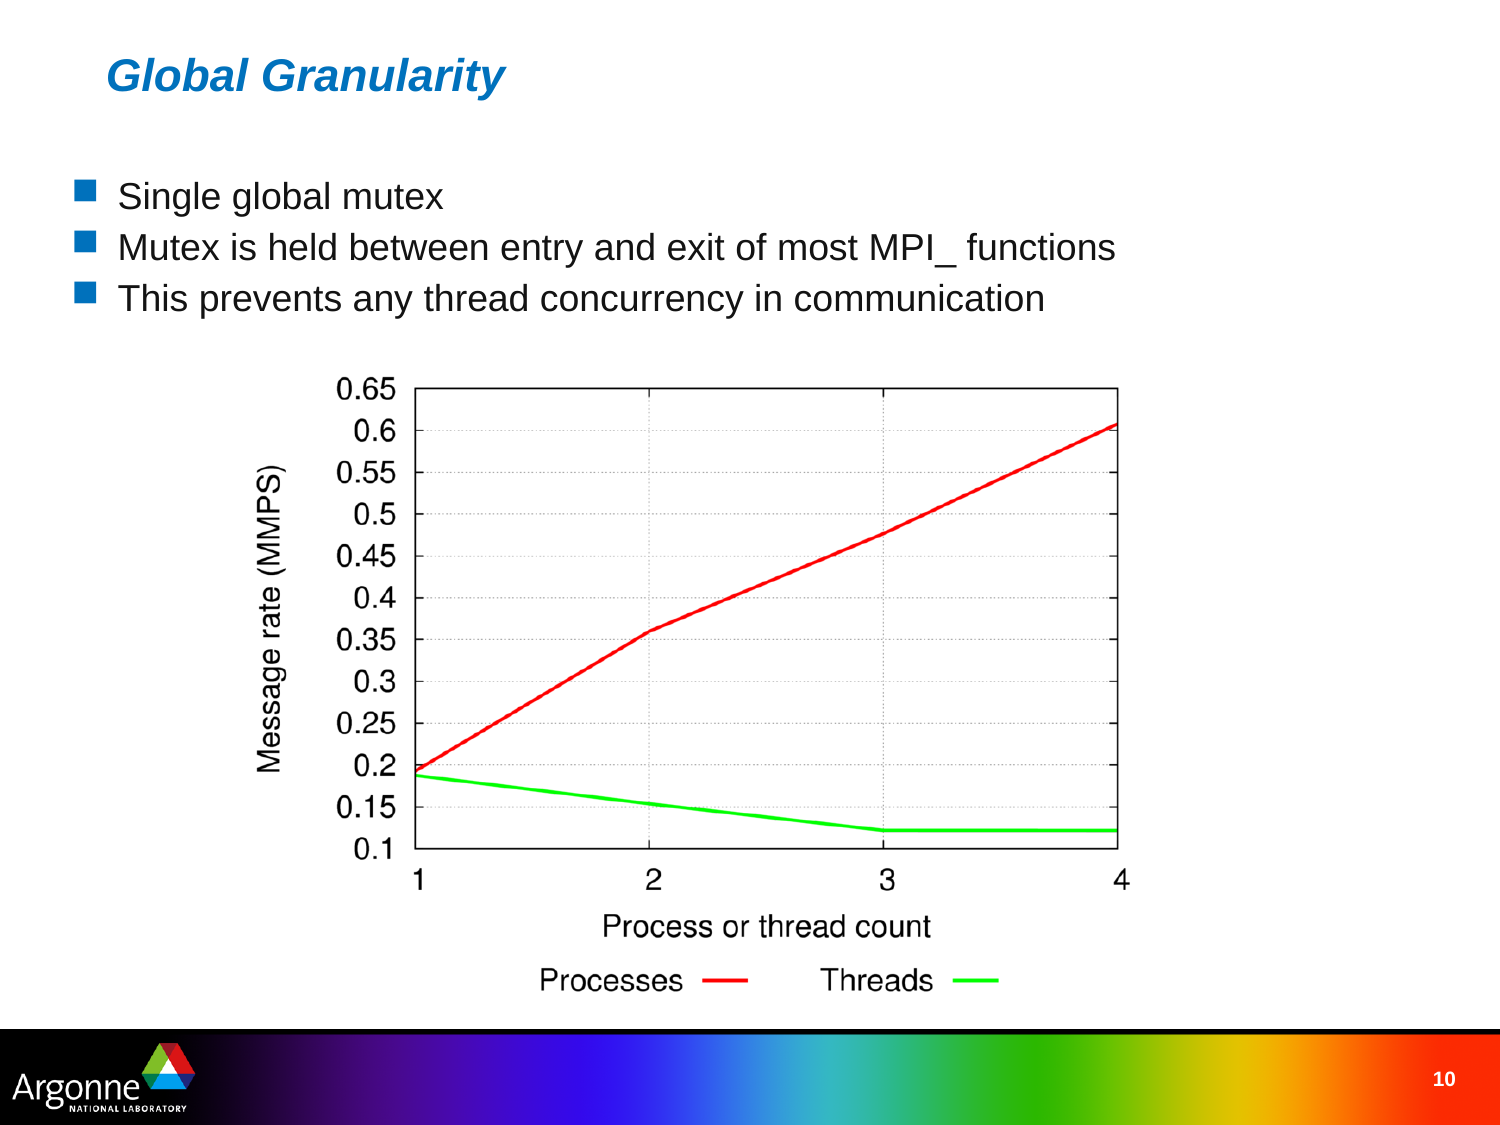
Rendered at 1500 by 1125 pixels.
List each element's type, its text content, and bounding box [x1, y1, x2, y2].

list Single global mutex Mutex is held between entry and exit of most MPI_ functions This prevents any thread concurrency in communication [56, 168, 1359, 391]
picture [248, 374, 1132, 997]
picture [0, 1029, 1500, 1125]
slide_number 10 [1412, 1060, 1471, 1117]
title Global Granularity [55, 54, 1361, 114]
